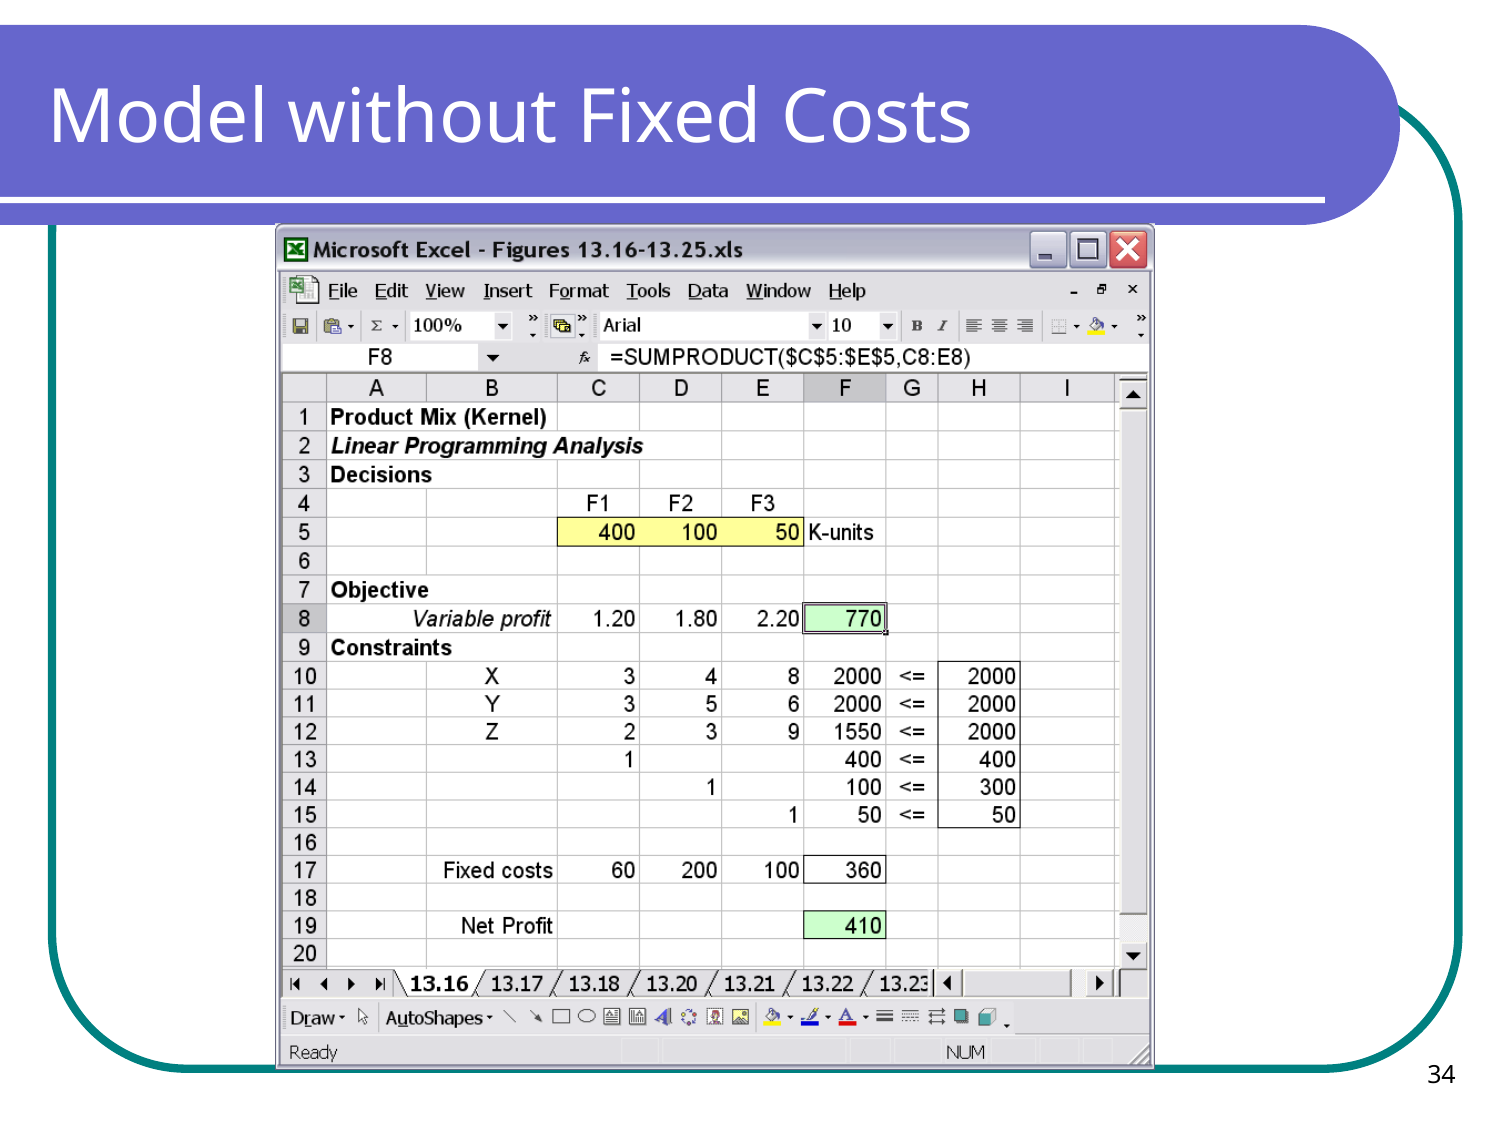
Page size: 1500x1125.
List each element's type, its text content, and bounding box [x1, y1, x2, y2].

title Model without Fixed Costs [32, 37, 1347, 188]
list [274, 222, 1155, 1071]
slide_number 34 [1120, 1024, 1472, 1101]
